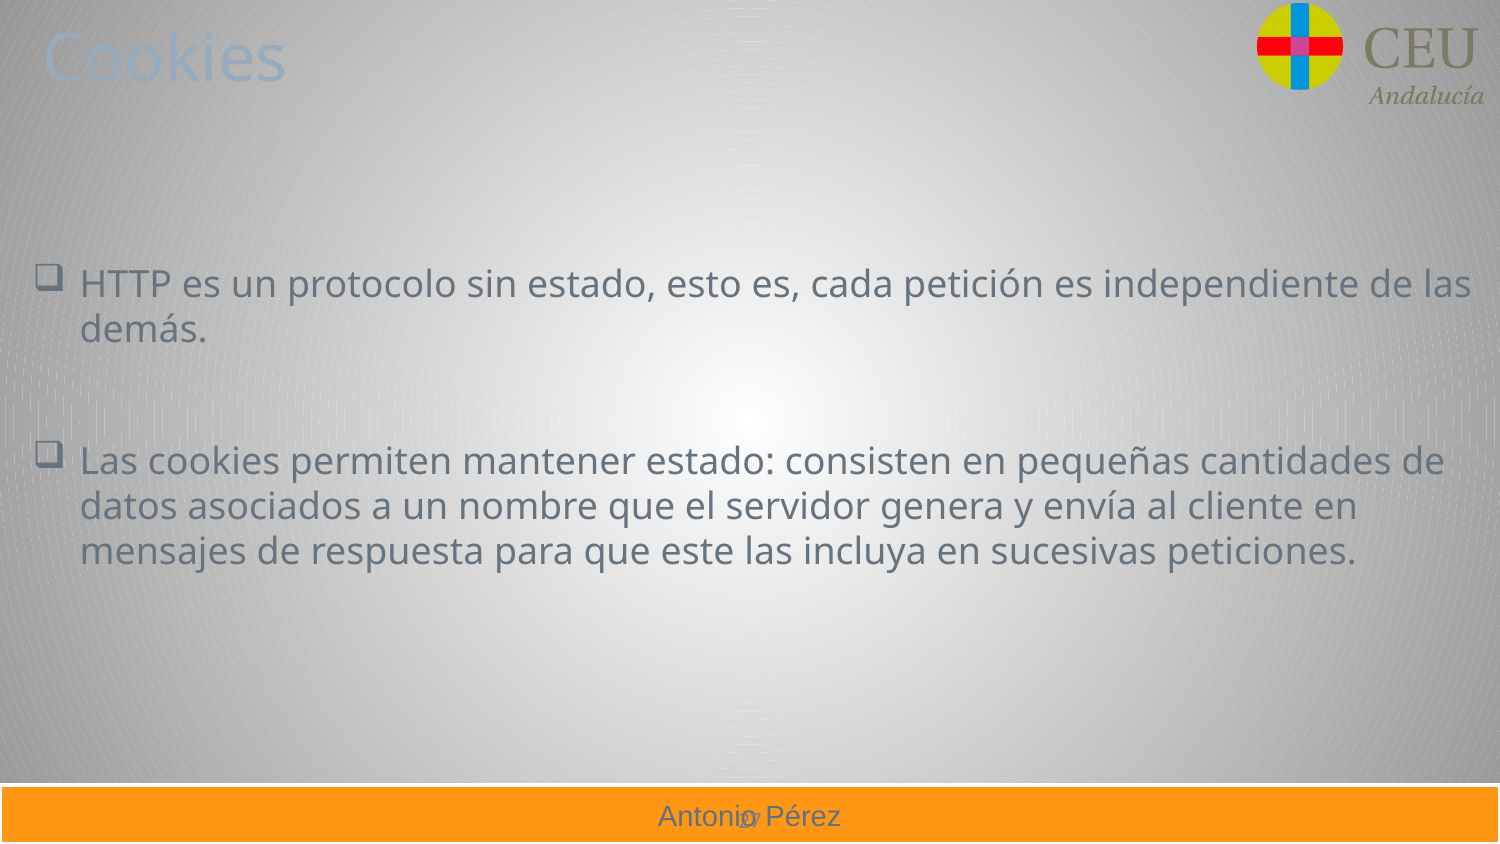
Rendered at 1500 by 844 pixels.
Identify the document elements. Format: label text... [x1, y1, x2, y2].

list HTTP es un protocolo sin estado, esto es, cada petición es independiente de las demás. Las cookies permiten mantener estado: consisten en pequeñas cantidades de datos asociados a un nombre que el servidor genera y envía al cliente en mensajes de respuesta para que este las incluya en sucesivas peticiones. [17, 244, 1500, 434]
picture [1246, 0, 1499, 119]
slide_number 27 [705, 792, 795, 844]
title Cookies [0, 0, 1286, 107]
